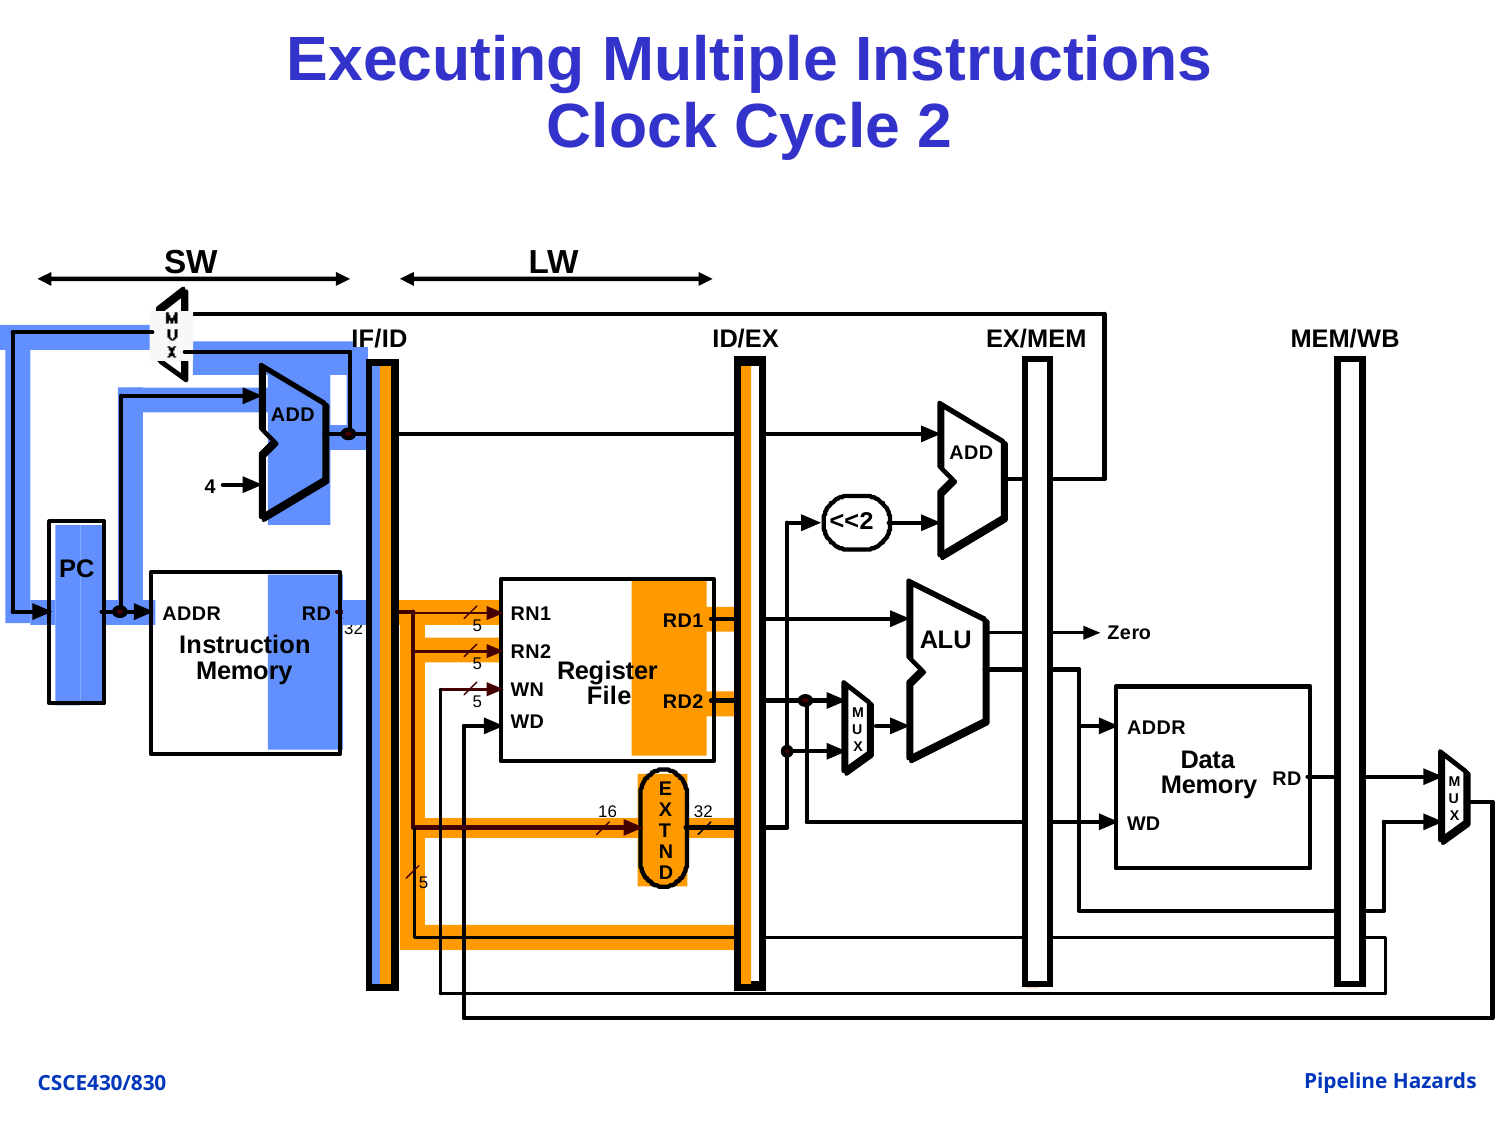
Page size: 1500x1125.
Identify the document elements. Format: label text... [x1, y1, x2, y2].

text_box LW [513, 232, 594, 282]
text_box [399, 272, 513, 282]
title Executing Multiple Instructions Clock Cycle 2 [162, 0, 1338, 188]
text_box [233, 272, 350, 282]
text_box [594, 272, 713, 282]
picture [0, 284, 1500, 1026]
text_box [37, 272, 149, 282]
text_box SW [149, 232, 233, 282]
